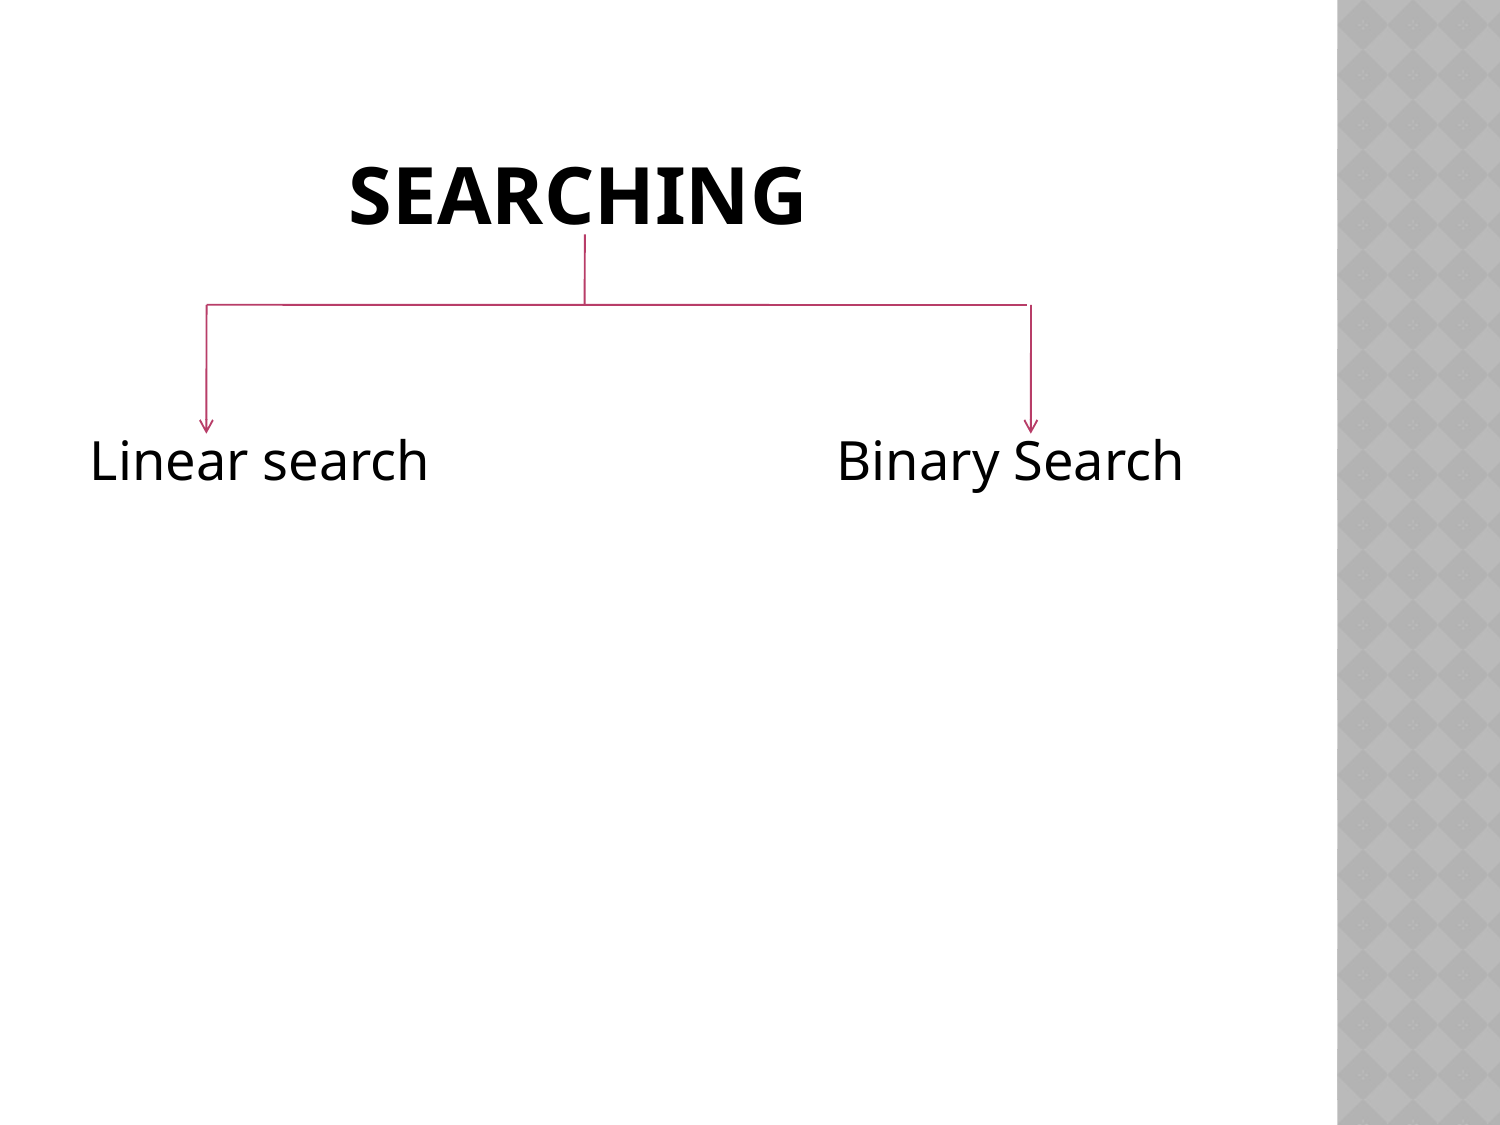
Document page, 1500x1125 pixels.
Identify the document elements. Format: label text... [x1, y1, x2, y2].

title SEARCHING [75, 52, 1263, 240]
list Linear search Binary Search [75, 264, 1263, 1059]
